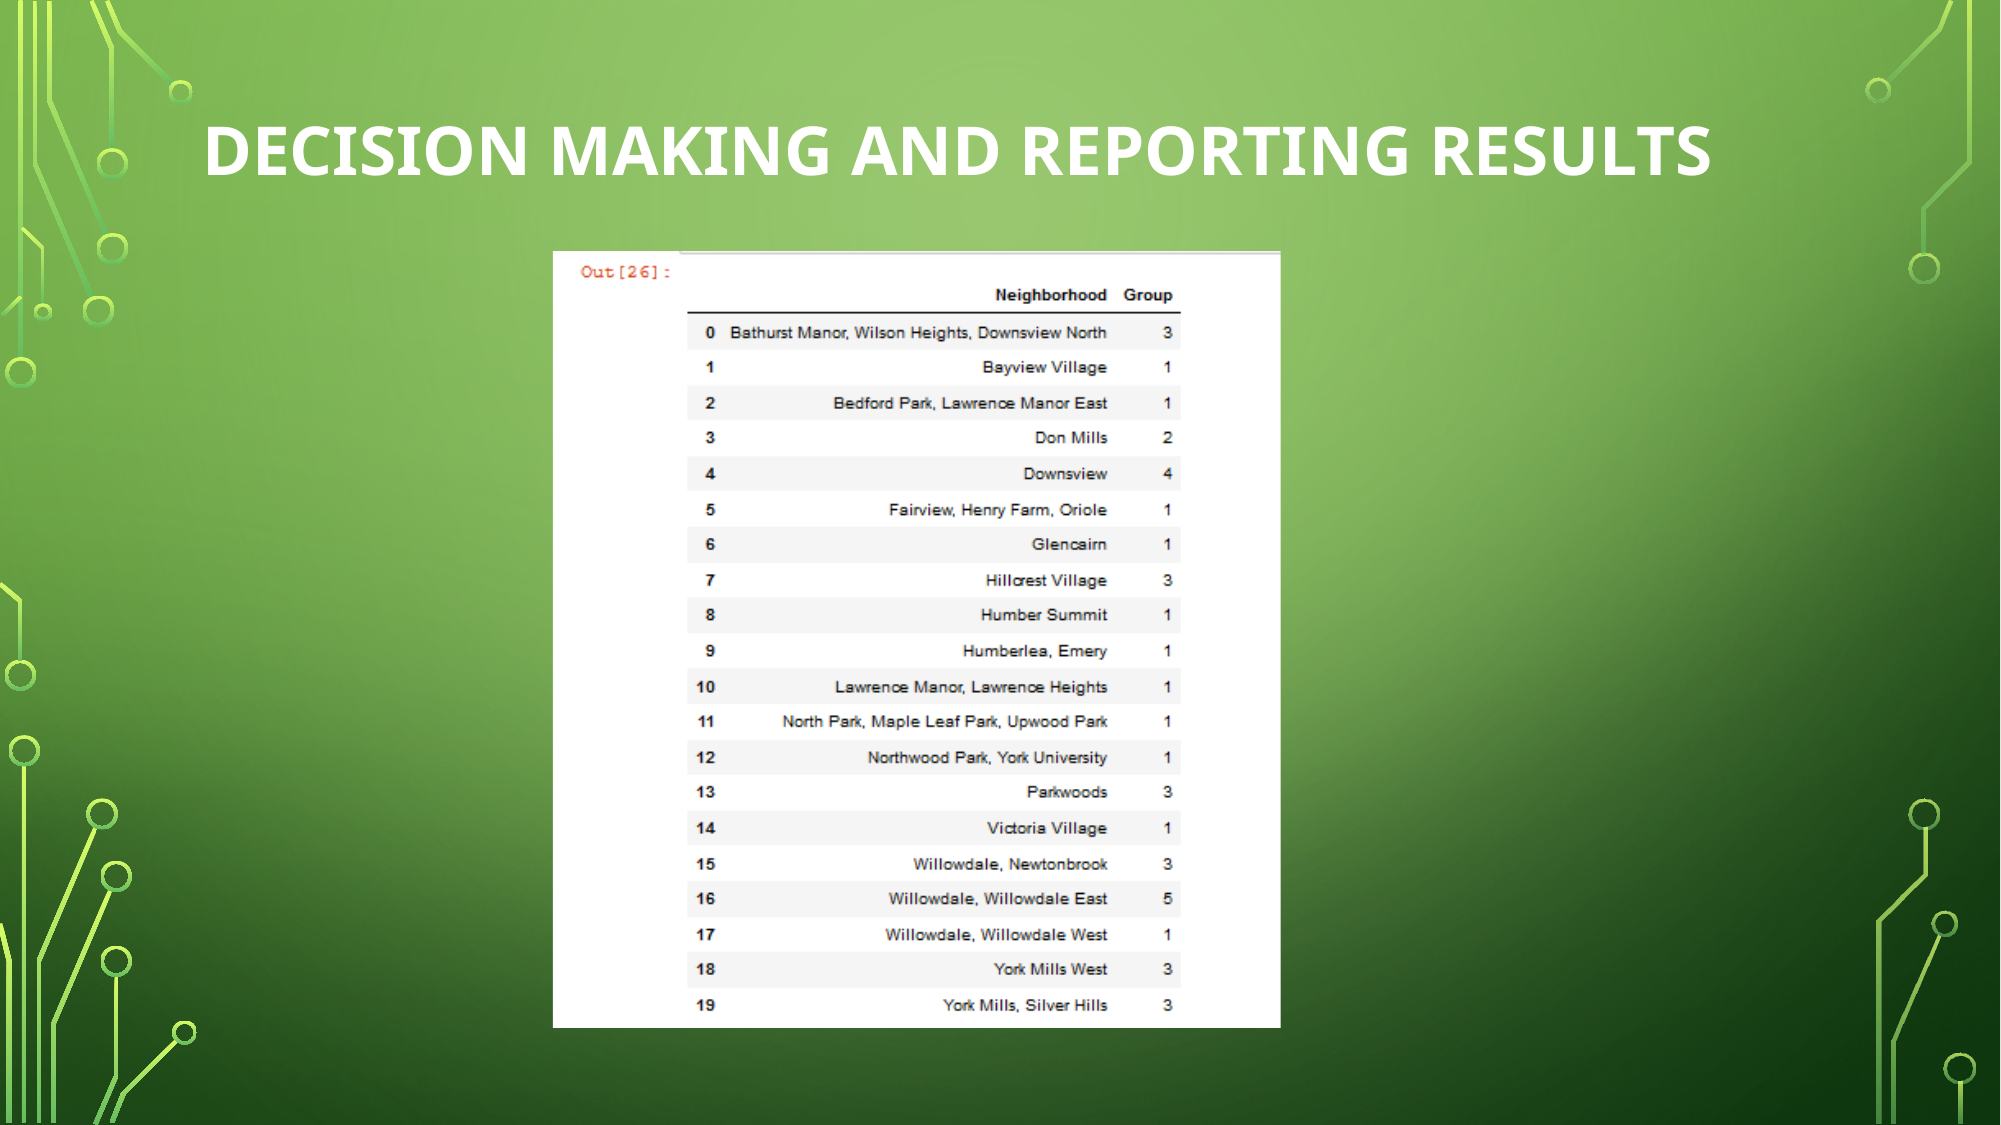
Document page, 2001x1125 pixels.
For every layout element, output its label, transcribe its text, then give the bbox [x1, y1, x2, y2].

title Decision Making and Reporting Results [187, 101, 1813, 206]
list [552, 251, 1281, 1028]
